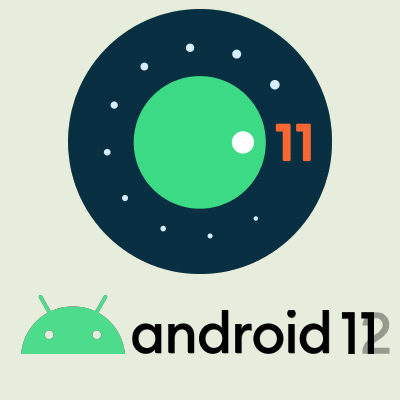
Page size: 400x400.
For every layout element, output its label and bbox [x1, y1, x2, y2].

text_box [0, 0, 400, 400]
